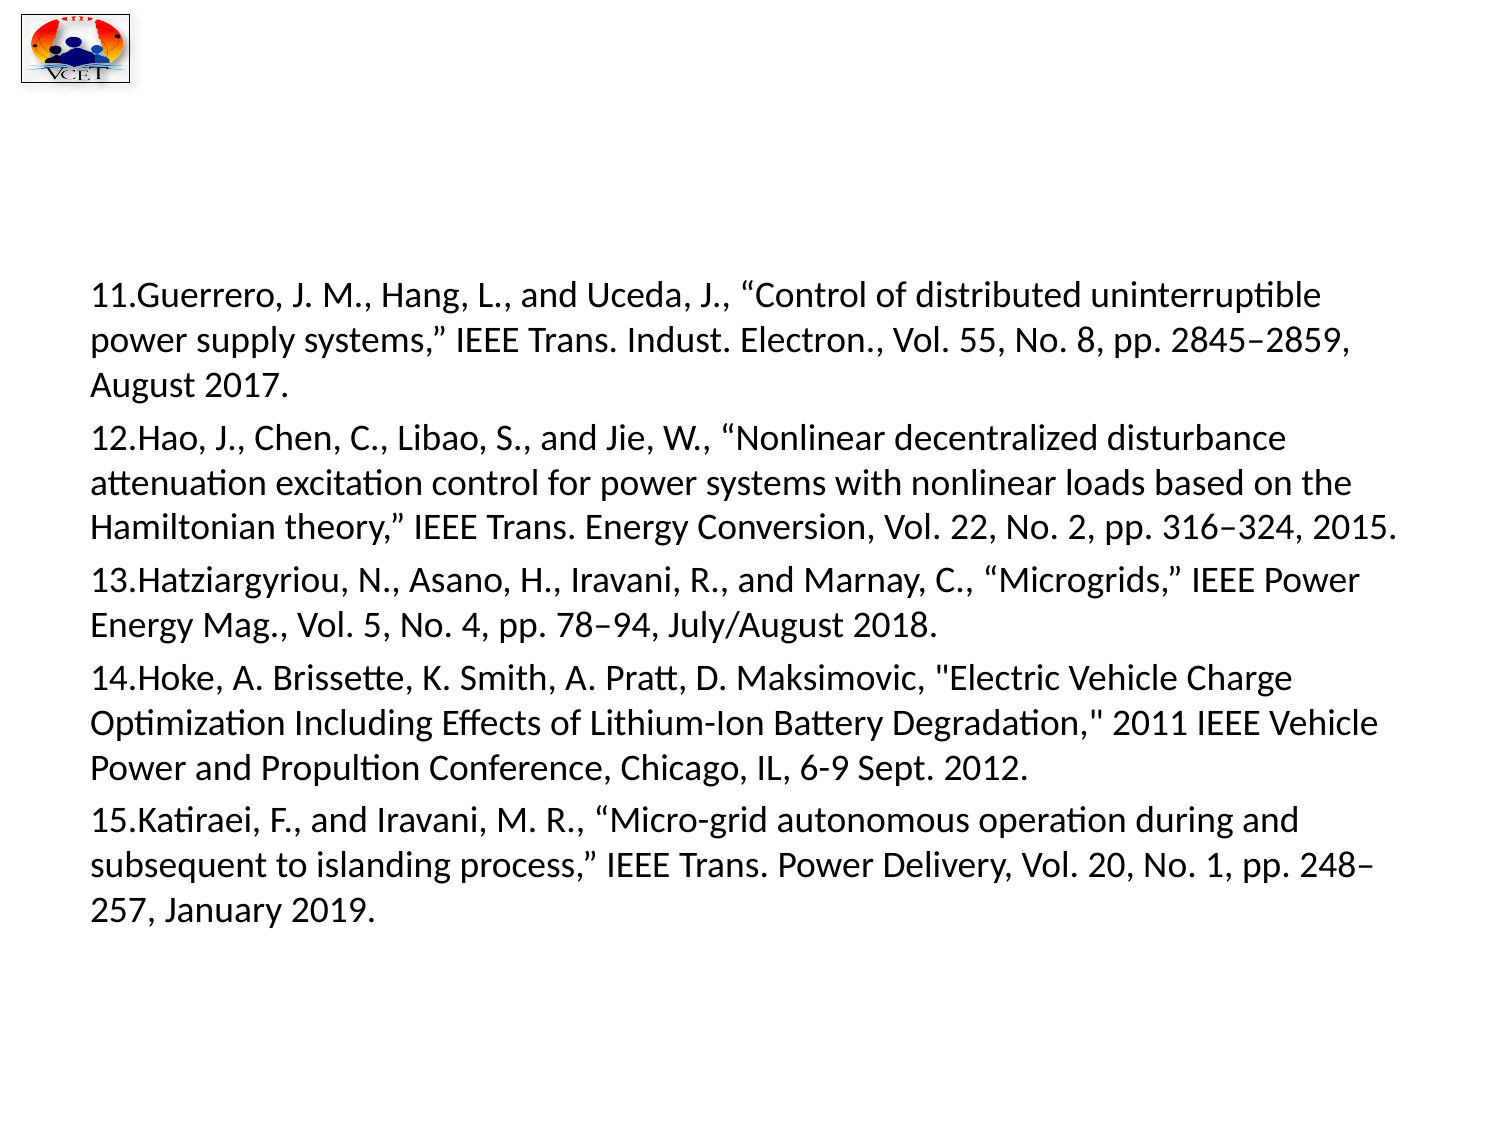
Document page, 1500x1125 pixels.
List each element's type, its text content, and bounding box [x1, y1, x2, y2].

list 11.Guerrero, J. M., Hang, L., and Uceda, J., “Control of distributed uninterruptible power supply systems,” IEEE Trans. Indust. Electron., Vol. 55, No. 8, pp. 2845–2859, August 2017. 12.Hao, J., Chen, C., Libao, S., and Jie, W., “Nonlinear decentralized disturbance attenuation excitation control for power systems with nonlinear loads based on the Hamiltonian theory,” IEEE Trans. Energy Conversion, Vol. 22, No. 2, pp. 316–324, 2015. 13.Hatziargyriou, N., Asano, H., Iravani, R., and Marnay, C., “Microgrids,” IEEE Power Energy Mag., Vol. 5, No. 4, pp. 78–94, July/August 2018. 14.Hoke, A. Brissette, K. Smith, A. Pratt, D. Maksimovic, "Electric Vehicle Charge Optimization Including Effects of Lithium-Ion Battery Degradation," 2011 IEEE Vehicle Power and Propultion Conference, Chicago, IL, 6-9 Sept. 2012. 15.Katiraei, F., and Iravani, M. R., “Micro-grid autonomous operation during and subsequent to islanding process,” IEEE Trans. Power Delivery, Vol. 20, No. 1, pp. 248–257, January 2019. [75, 262, 1425, 1005]
picture [21, 14, 130, 83]
